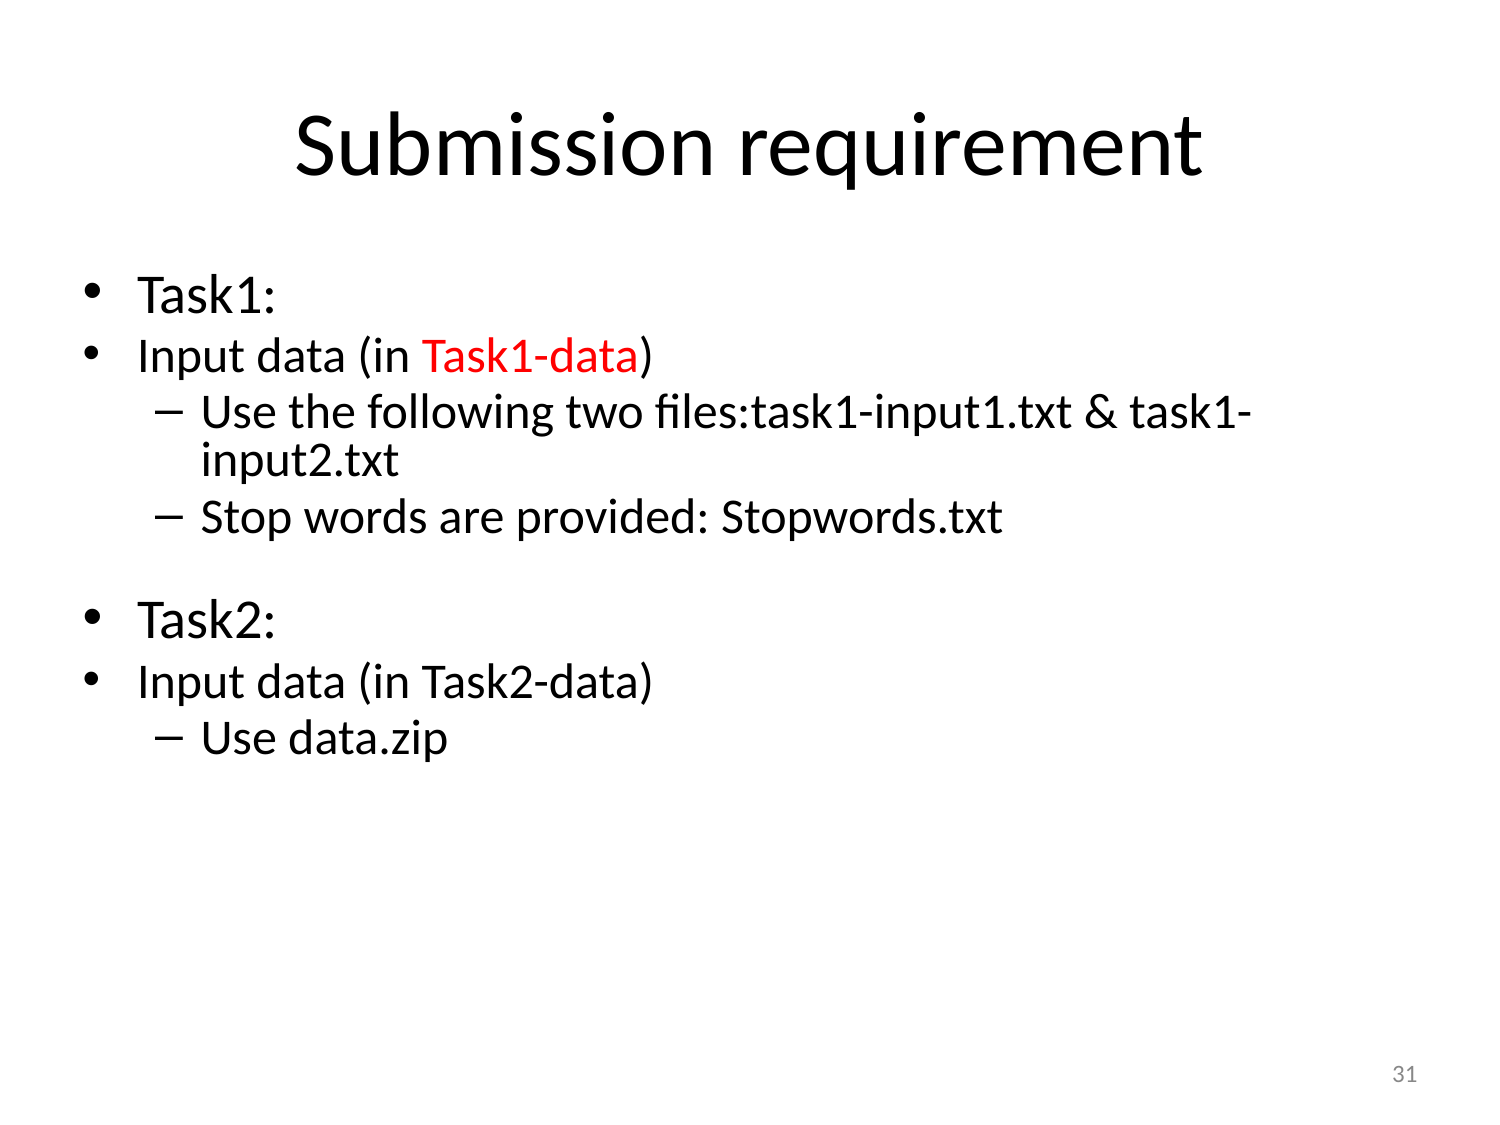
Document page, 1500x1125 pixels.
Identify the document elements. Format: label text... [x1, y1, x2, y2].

list Task1: Input data (in Task1-data) Use the following two files:task1-input1.txt & task1-input2.txt Stop words are provided: Stopwords.txt Task2: Input data (in Task2-data) Use data.zip [74, 261, 1426, 1006]
slide_number 31 [1381, 1050, 1426, 1096]
title Submission requirement [74, 44, 1426, 234]
